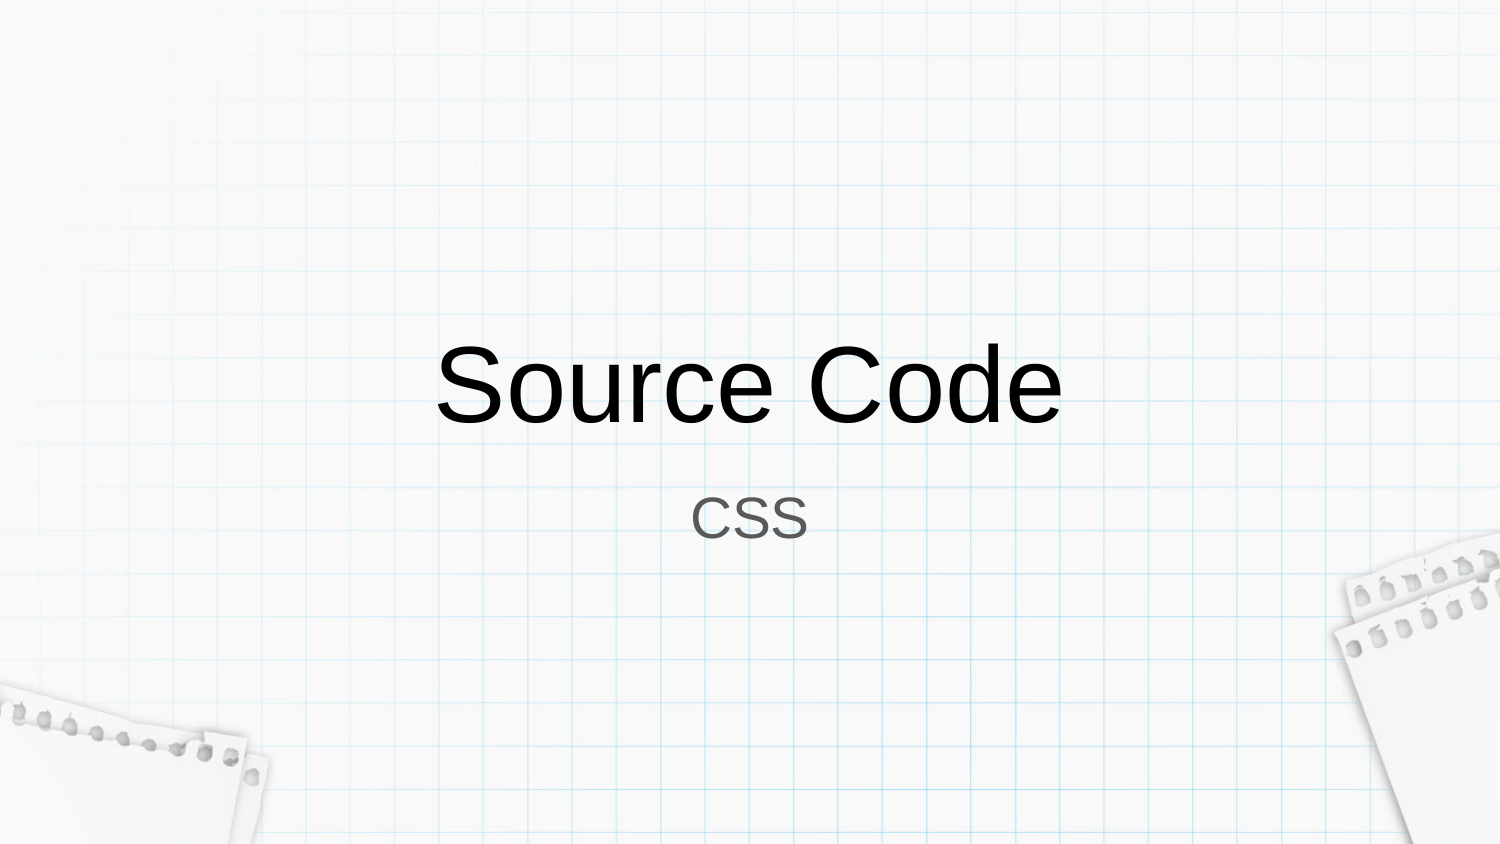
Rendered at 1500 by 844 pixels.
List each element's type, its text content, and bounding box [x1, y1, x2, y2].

subtitle CSS [51, 464, 1449, 595]
title Source Code [51, 122, 1449, 459]
picture [0, 0, 1500, 844]
